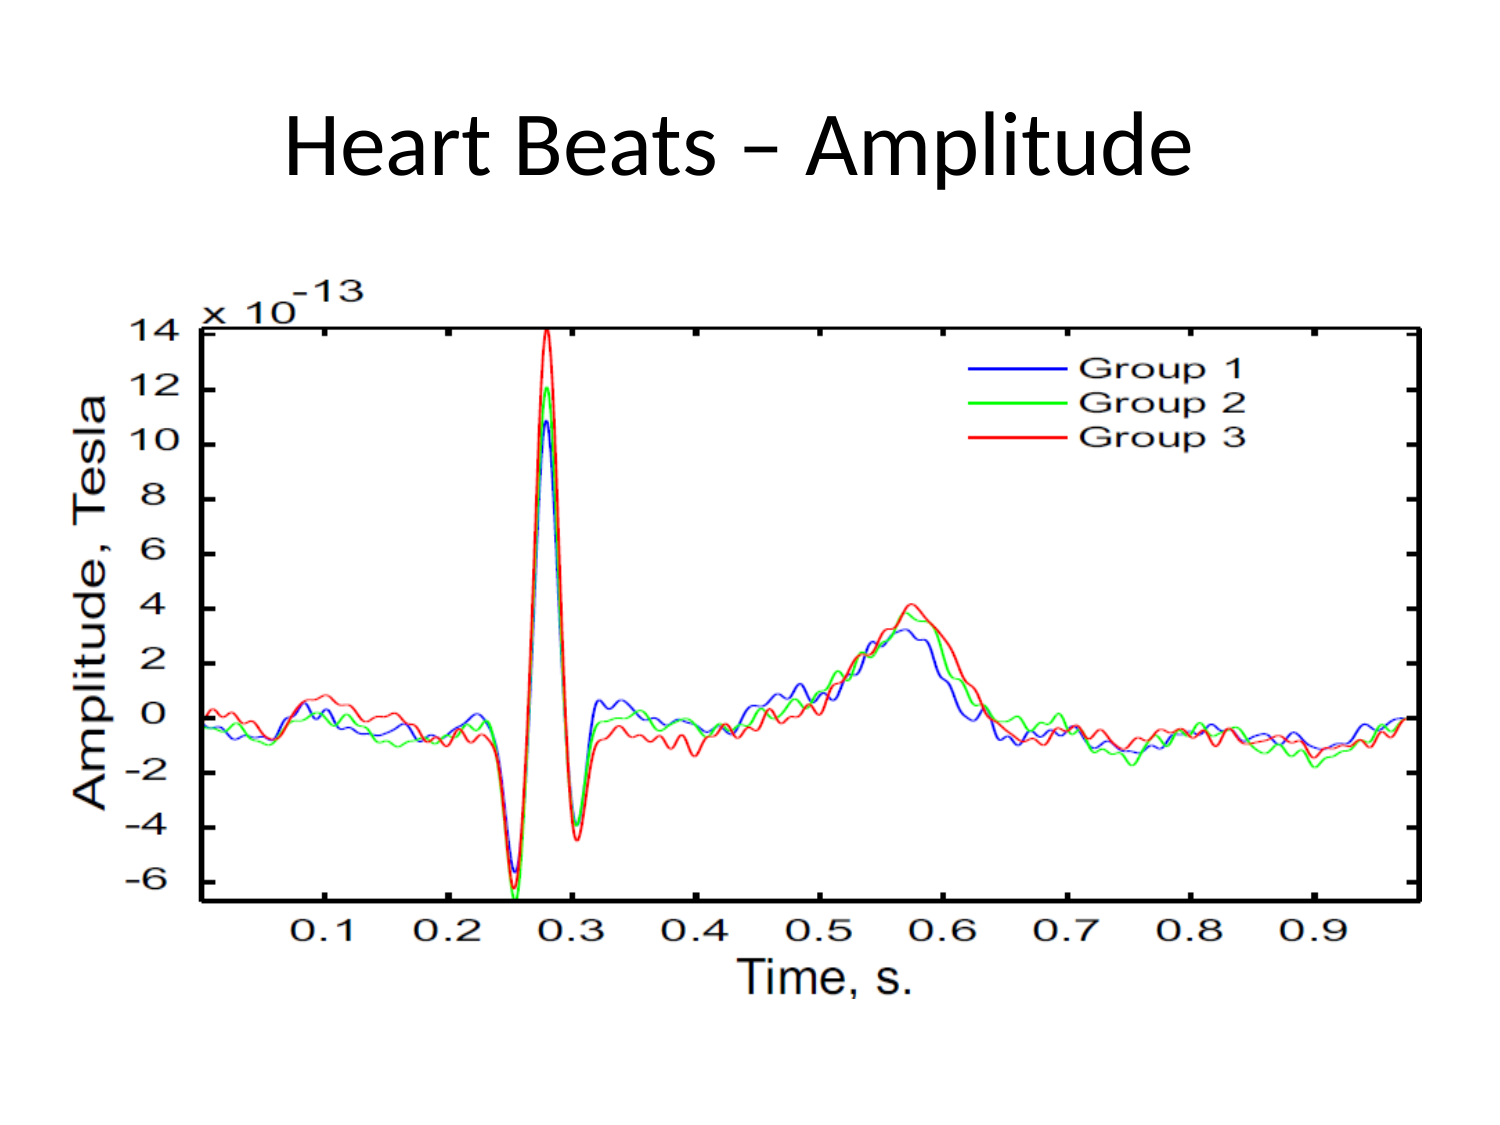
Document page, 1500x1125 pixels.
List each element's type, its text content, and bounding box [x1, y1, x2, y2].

picture [62, 255, 1422, 1000]
title Heart Beats – Amplitude [75, 45, 1425, 233]
